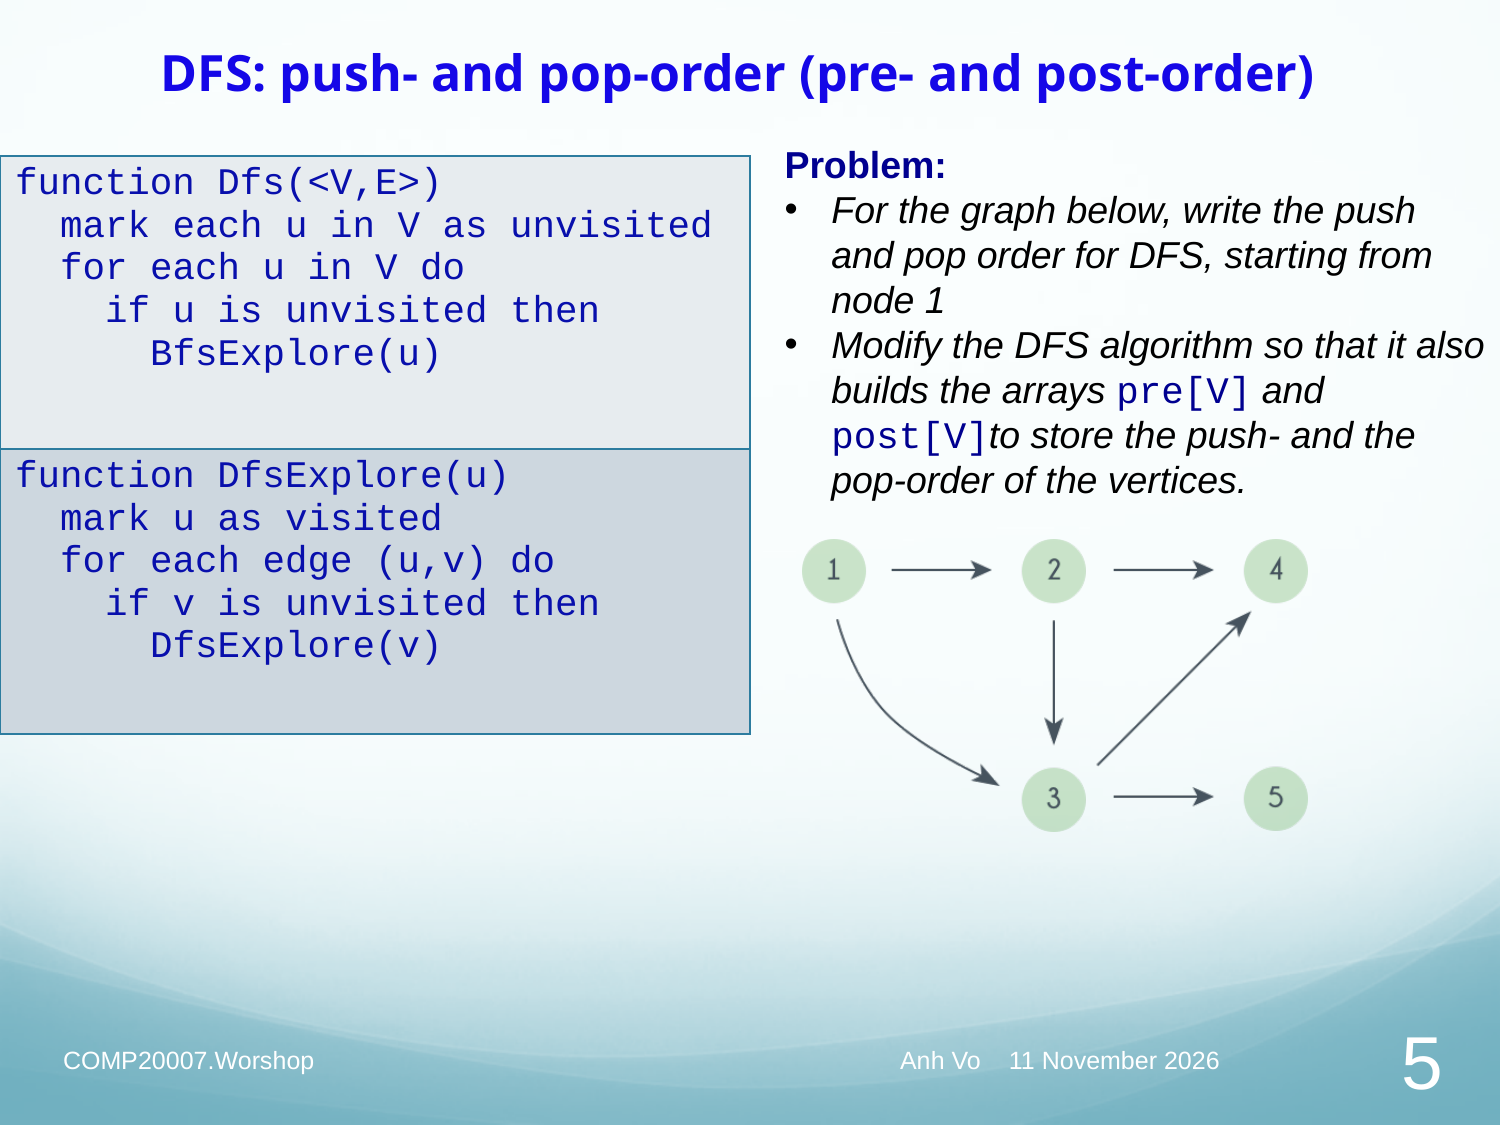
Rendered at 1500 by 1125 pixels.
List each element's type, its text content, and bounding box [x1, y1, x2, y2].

title DFS: push- and pop-order (pre- and post-order) [43, 17, 1459, 126]
text_box Problem: For the graph below, write the push and pop order for DFS, starting from node 1 Modify the DFS algorithm so that it also builds the arrays pre[V] and post[V]to store the push- and the pop-order of the vertices. [769, 133, 1500, 509]
footer COMP20007.Worshop [48, 1029, 843, 1090]
slide_number 5 [1295, 1029, 1459, 1090]
picture [801, 538, 1309, 833]
table_header function Dfs(<V,E>) mark each u in V as unvisited for each u in V do if u is unvisited then BfsExplore(u) [1, 157, 749, 448]
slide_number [877, 1029, 1236, 1090]
table_cell function DfsExplore(u) mark u as visited for each edge (u,v) do if v is unvisited then DfsExplore(v) [1, 450, 749, 733]
